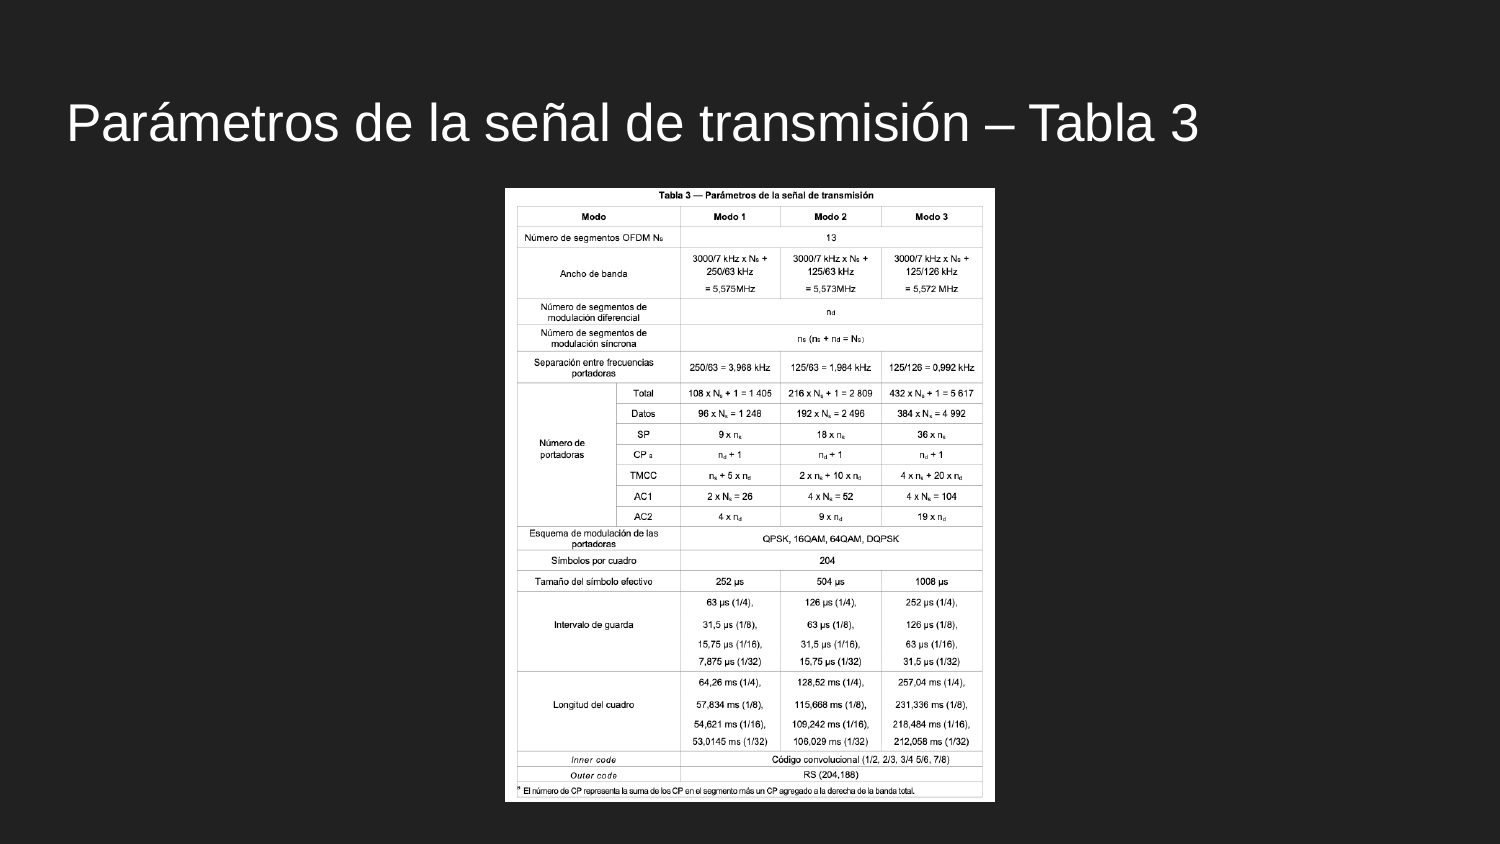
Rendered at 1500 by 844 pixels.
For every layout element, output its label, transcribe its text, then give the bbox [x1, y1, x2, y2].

title Parámetros de la señal de transmisión – Tabla 3 [51, 72, 1449, 167]
picture [505, 188, 995, 802]
